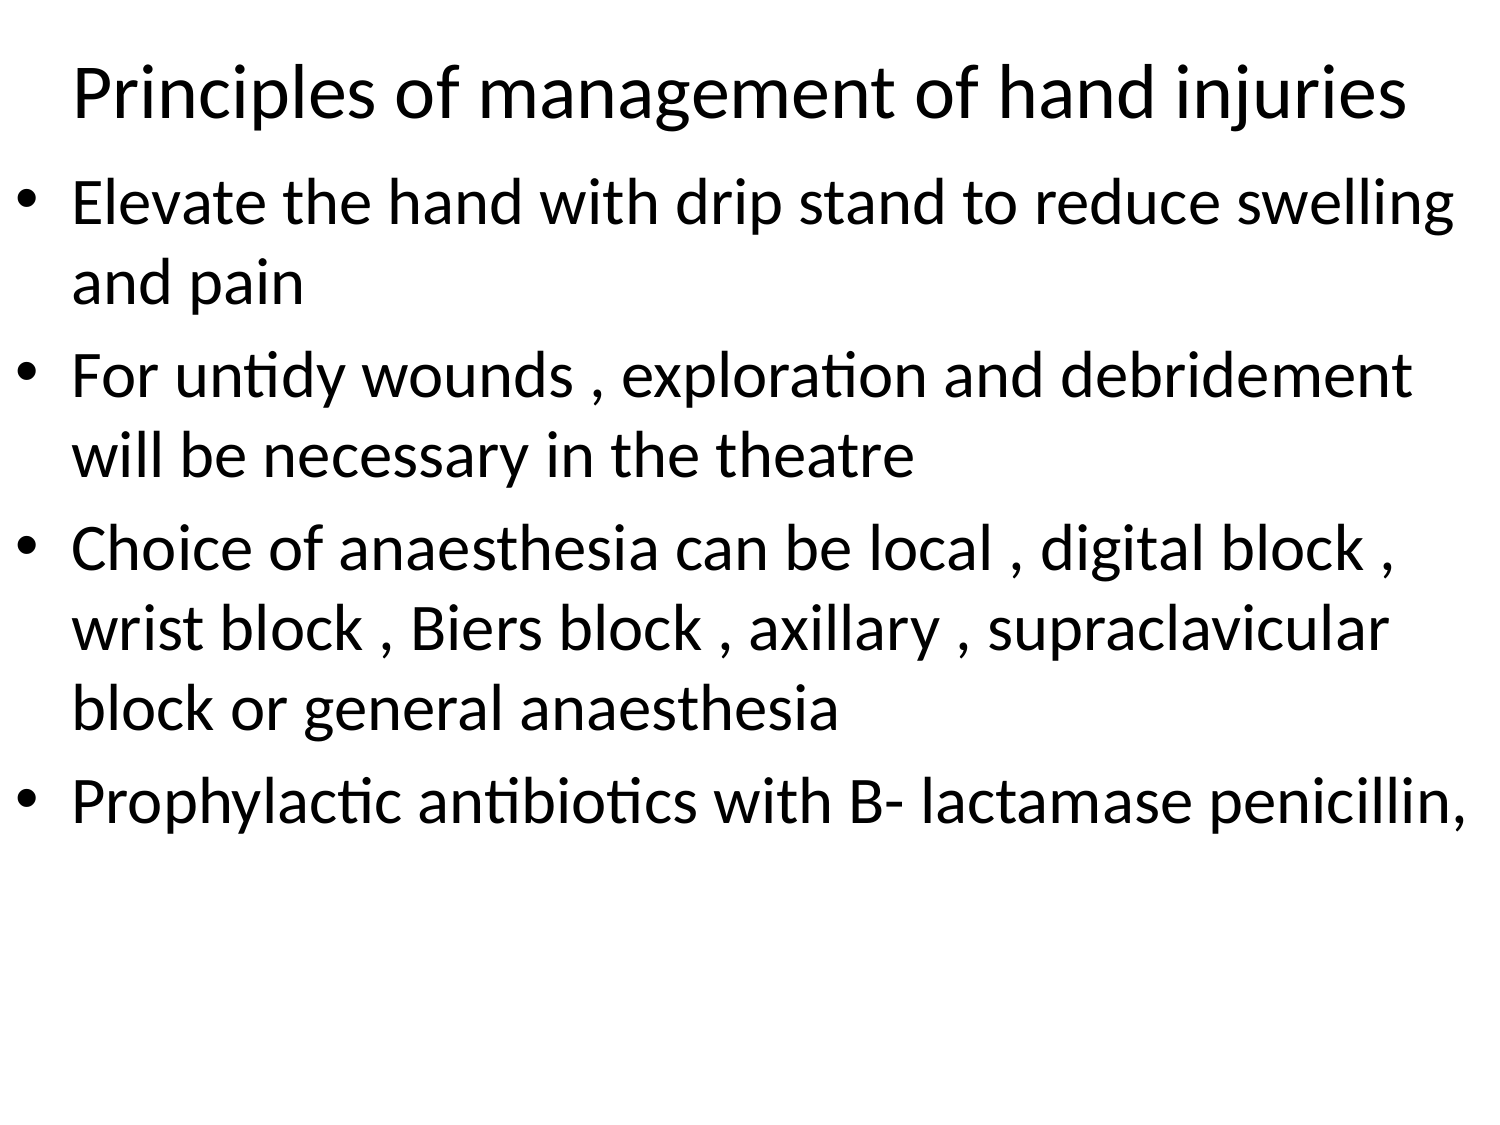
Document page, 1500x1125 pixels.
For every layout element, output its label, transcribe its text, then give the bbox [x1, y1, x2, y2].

title Principles of management of hand injuries [0, 0, 1500, 149]
list Elevate the hand with drip stand to reduce swelling and pain For untidy wounds , exploration and debridement will be necessary in the theatre Choice of anaesthesia can be local , digital block , wrist block , Biers block , axillary , supraclavicular block or general anaesthesia Prophylactic antibiotics with B- lactamase penicillin, [0, 149, 1500, 1125]
